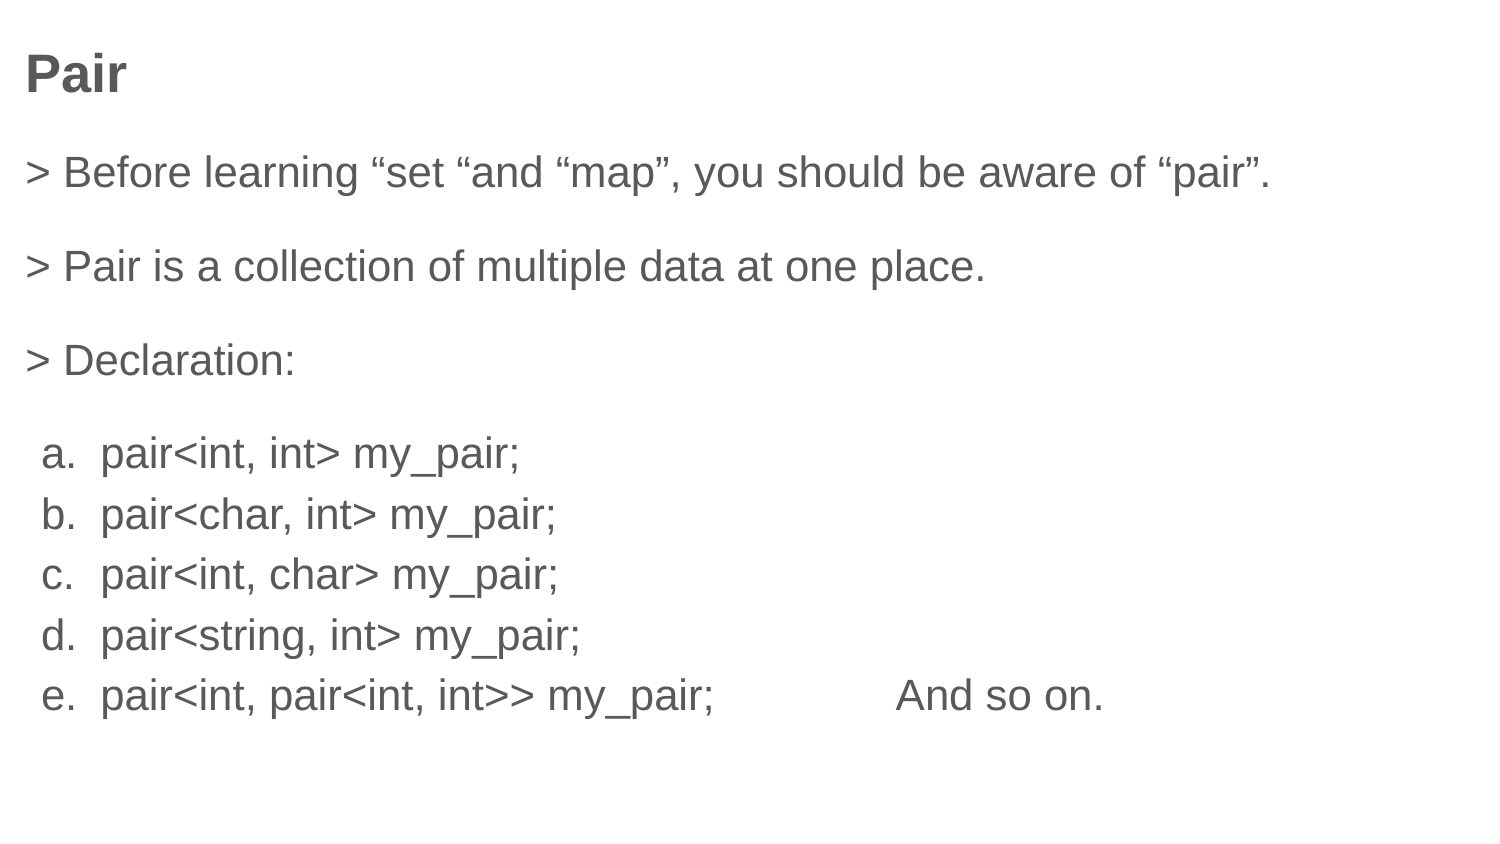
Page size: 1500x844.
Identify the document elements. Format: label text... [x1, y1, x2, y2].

list Pair > Before learning “set “and “map”, you should be aware of “pair”. > Pair is a collection of multiple data at one place. > Declaration: pair<int, int> my_pair; pair<char, int> my_pair; pair<int, char> my_pair; pair<string, int> my_pair; pair<int, pair<int, int>> my_pair; And so on. [10, 13, 1486, 831]
